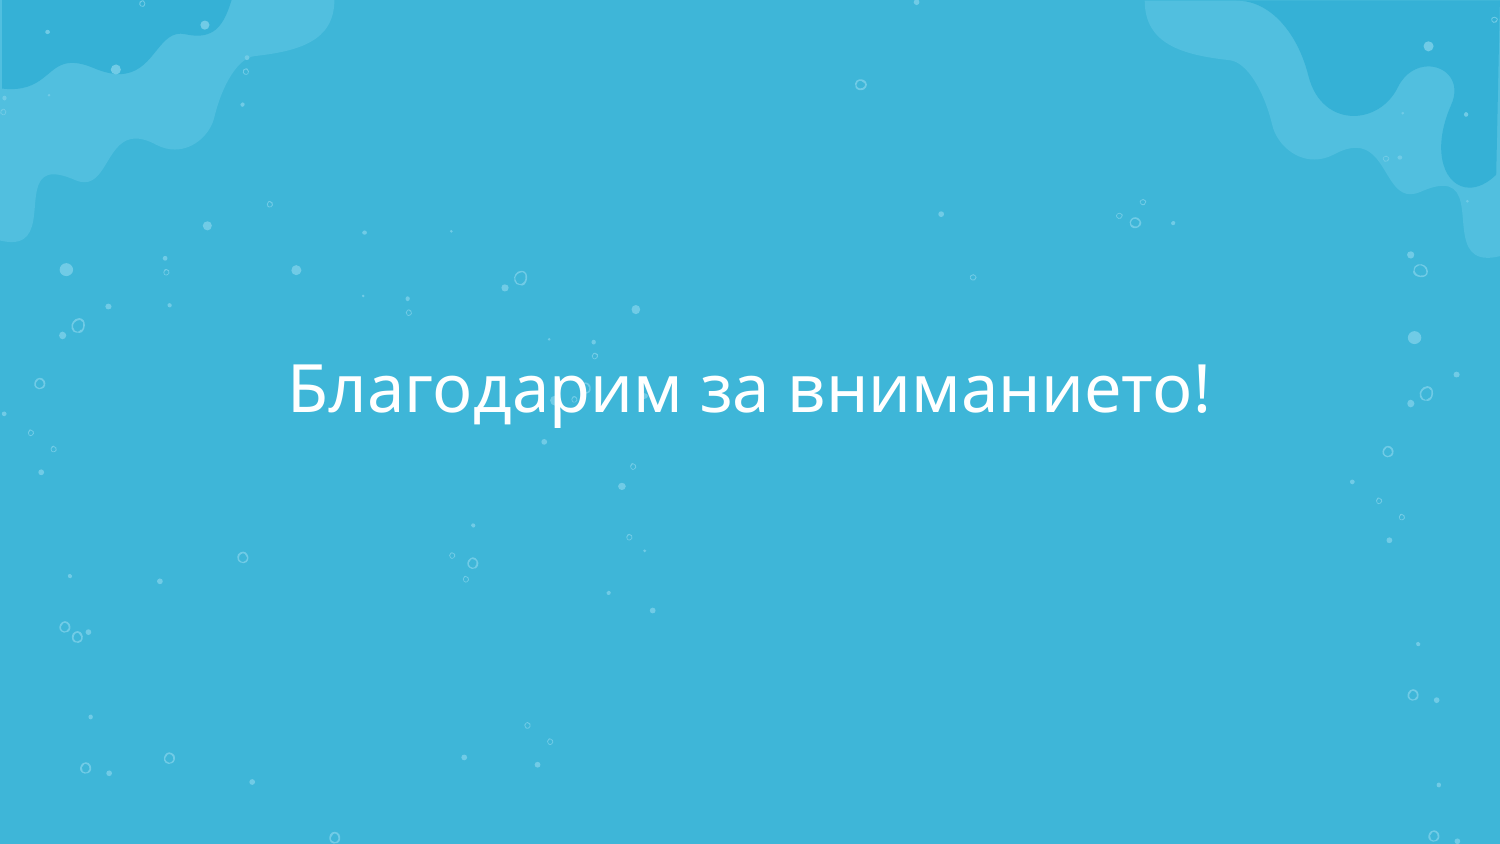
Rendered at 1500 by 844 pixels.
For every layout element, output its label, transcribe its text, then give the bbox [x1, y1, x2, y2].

title Благодарим за вниманието! [118, 327, 1382, 444]
